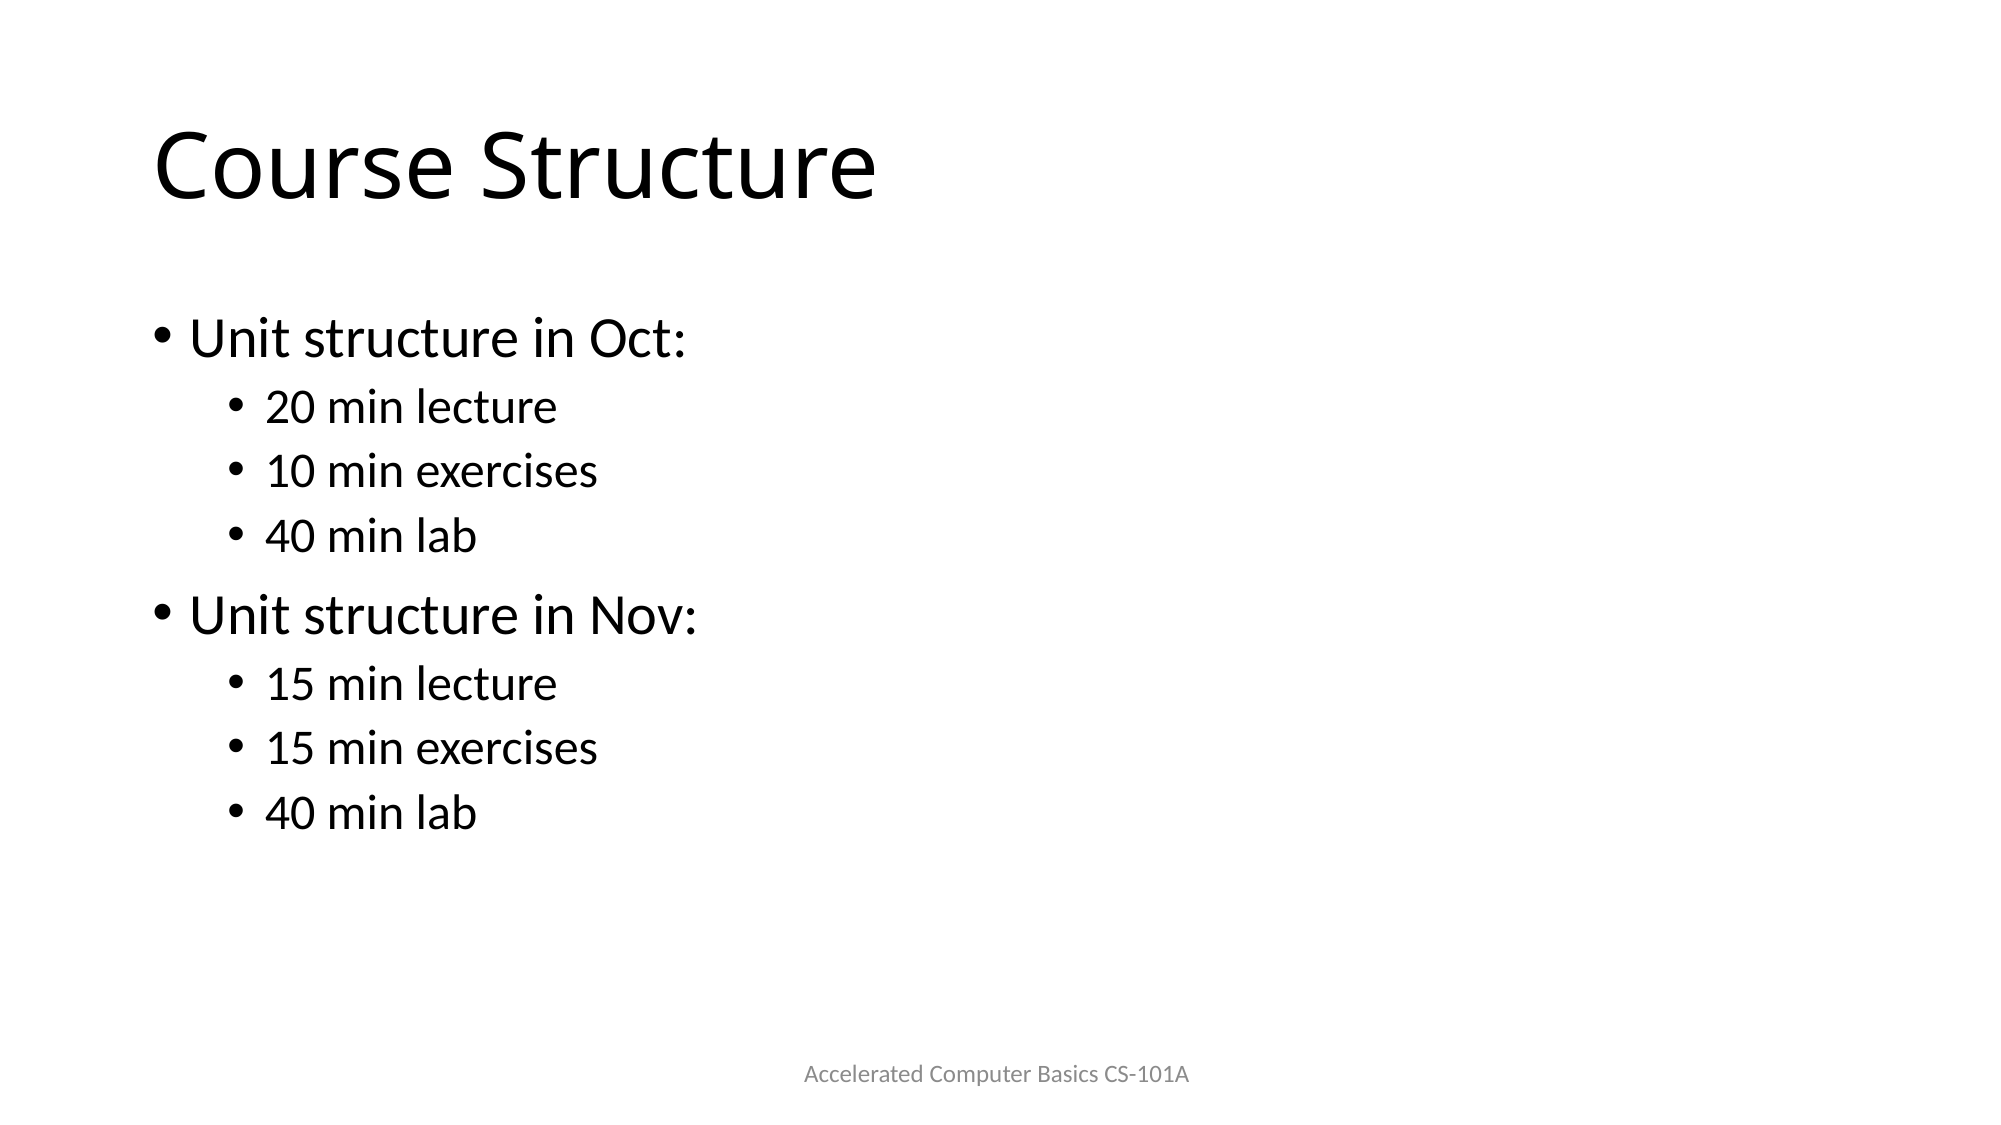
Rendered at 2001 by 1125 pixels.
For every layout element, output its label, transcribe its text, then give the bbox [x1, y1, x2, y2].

list Unit structure in Oct: 20 min lecture 10 min exercises 40 min lab Unit structure in Nov: 15 min lecture 15 min exercises 40 min lab [137, 299, 1863, 1014]
footer Accelerated Computer Basics CS-101A [662, 1042, 1338, 1103]
title Course Structure [137, 59, 1863, 278]
